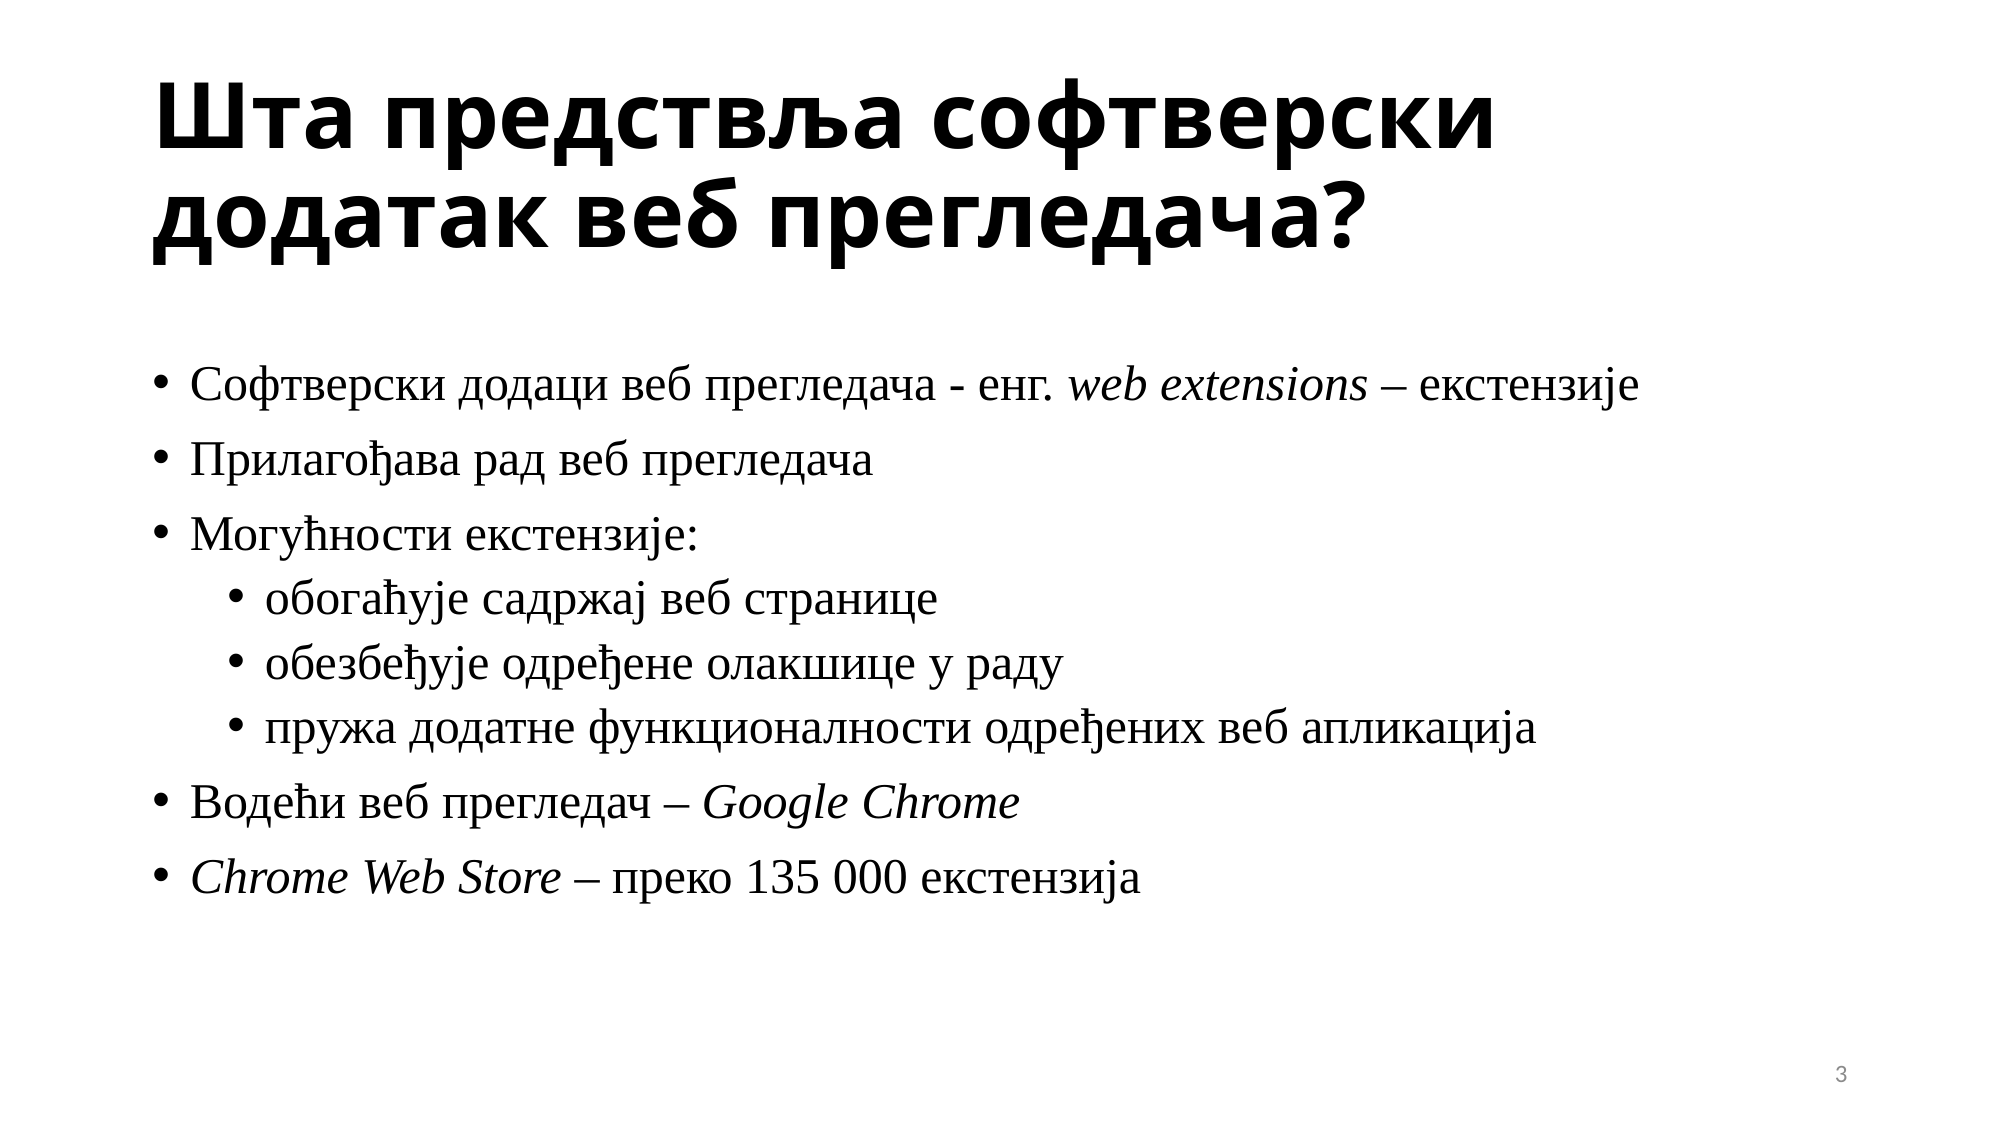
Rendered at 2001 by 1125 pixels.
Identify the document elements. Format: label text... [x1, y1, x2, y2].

list Софтверски додаци веб прегледача - енг. web extensions – екстензије Прилагођава рад веб прегледача Могућности екстензије: обогаћује садржај веб странице обезбеђује одређене олакшице у раду пружа додатне функционалности одређених веб апликација Водећи веб прегледач – Google Chrome Chrome Web Store – преко 135 000 екстензија [137, 350, 1863, 927]
slide_number 3 [1412, 1042, 1863, 1103]
title Шта предствља софтверски додатак веб прегледача? [137, 59, 1863, 278]
